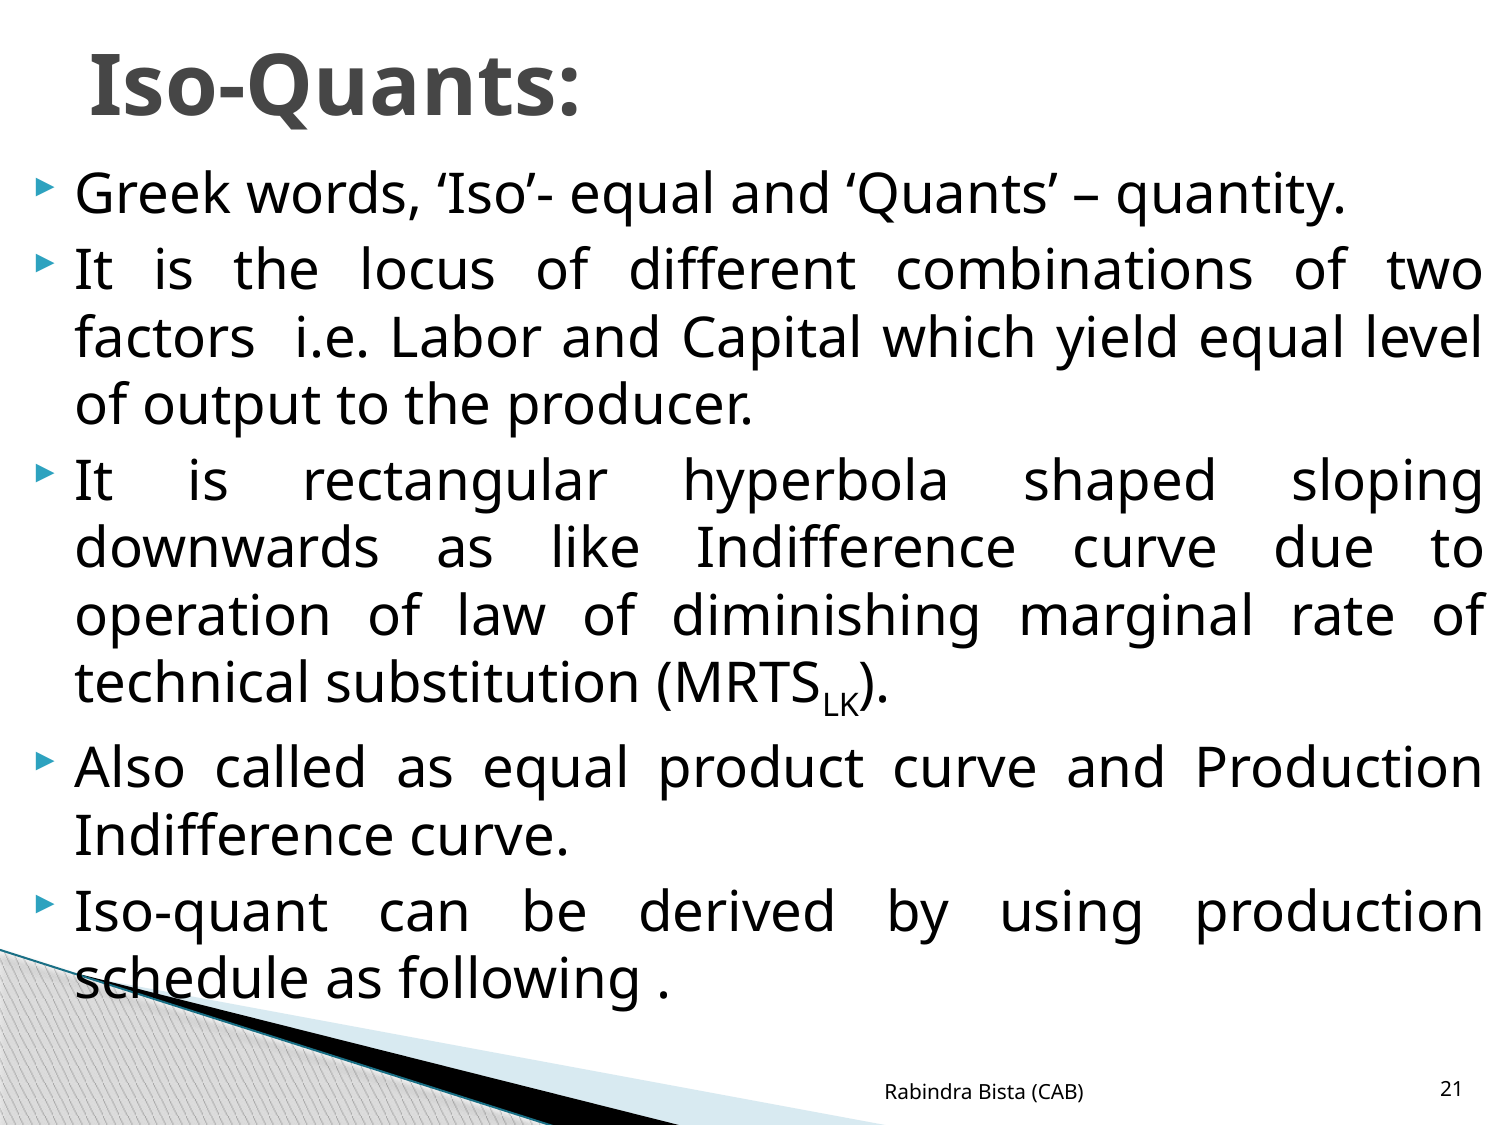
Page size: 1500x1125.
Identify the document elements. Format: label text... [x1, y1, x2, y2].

slide_number 21 [1418, 1051, 1479, 1112]
footer Rabindra Bista (CAB) [718, 1051, 1105, 1112]
list Greek words, ‘Iso’- equal and ‘Quants’ – quantity. It is the locus of different combinations of two factors i.e. Labor and Capital which yield equal level of output to the producer. It is rectangular hyperbola shaped sloping downwards as like Indifference curve due to operation of law of diminishing marginal rate of technical substitution (MRTSLK). Also called as equal product curve and Production Indifference curve. Iso-quant can be derived by using production schedule as following . [0, 149, 1500, 1038]
title Iso-Quants: [75, 0, 1425, 175]
